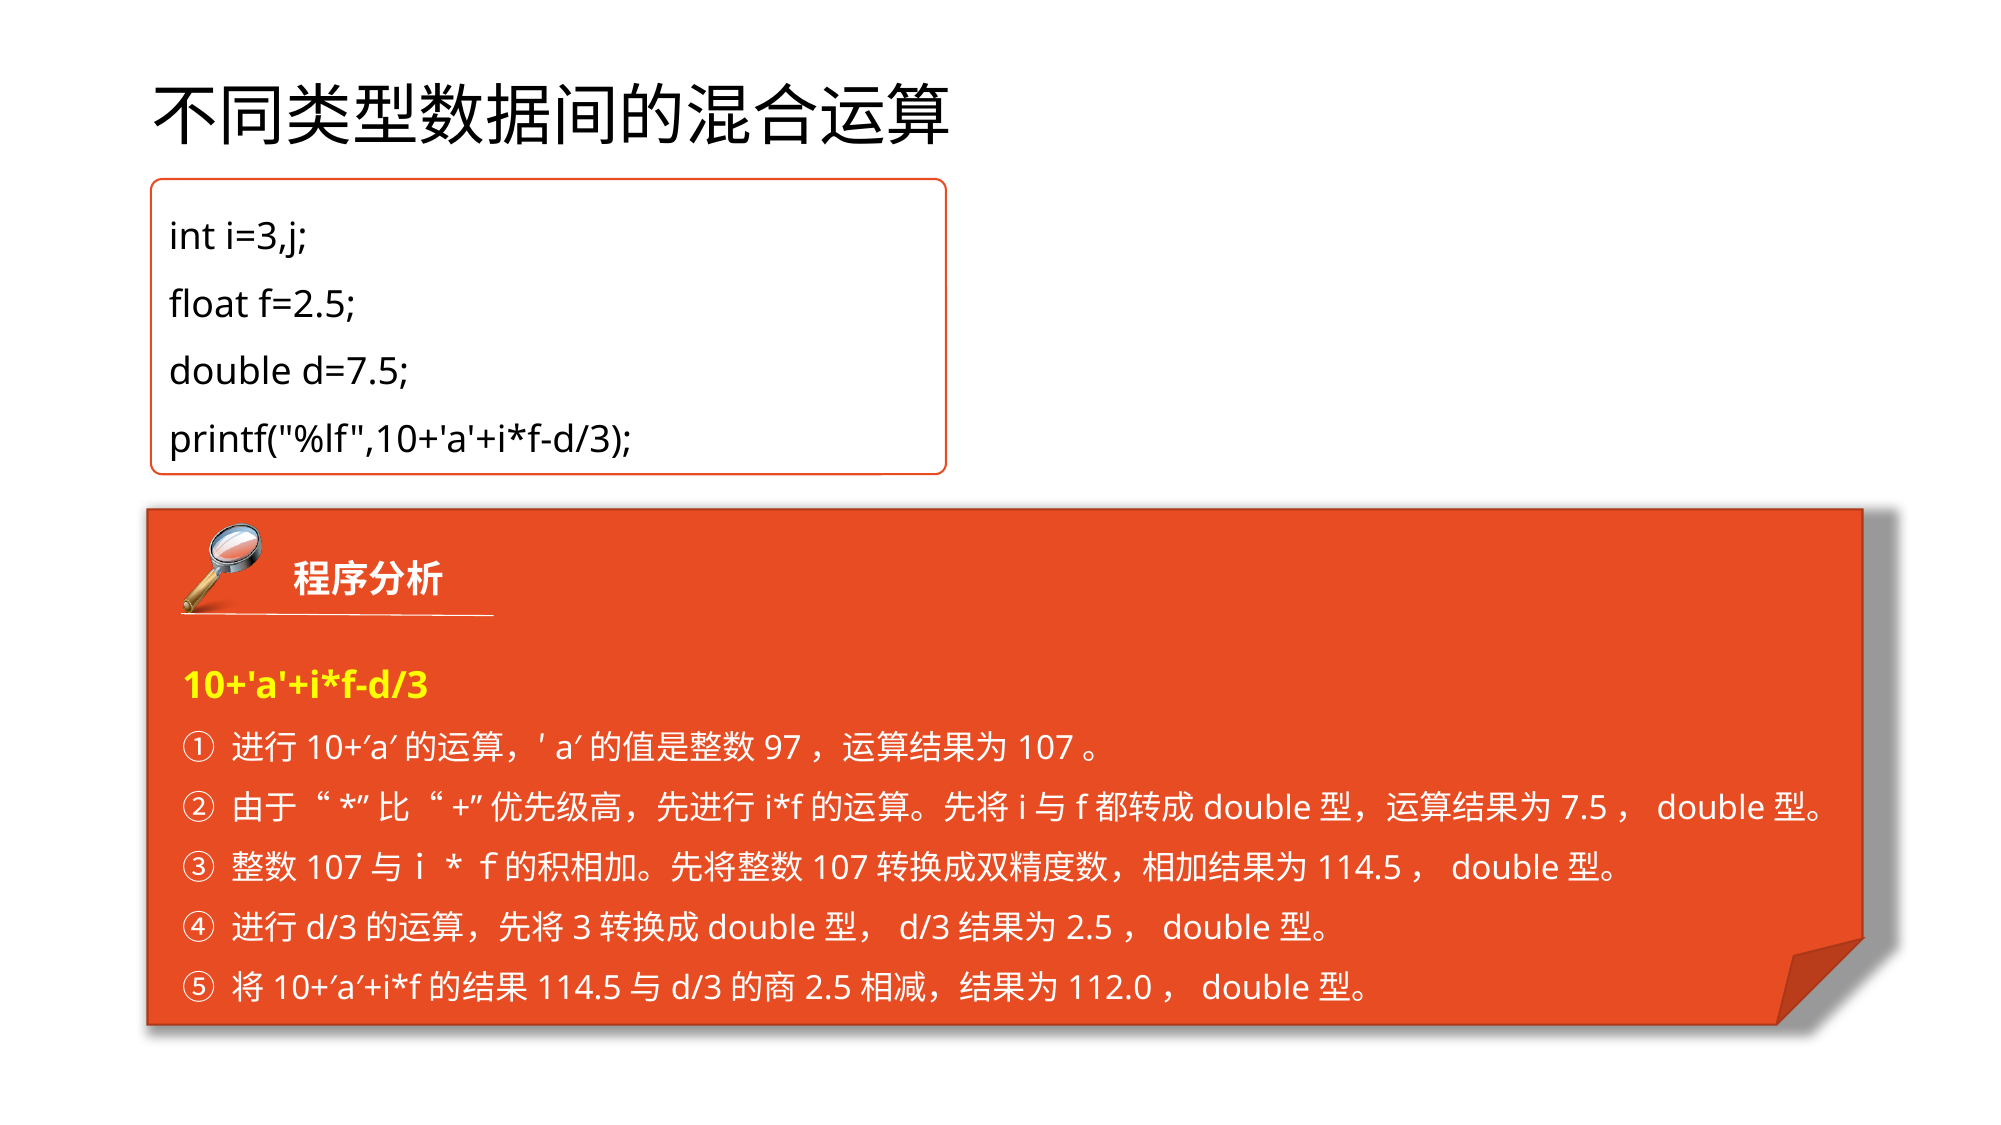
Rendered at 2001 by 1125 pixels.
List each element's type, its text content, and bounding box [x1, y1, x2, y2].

text_box [146, 508, 1866, 1026]
text_box 10+'a'+i*f-d/3 ① 进行10+′a′的运算，′a′的值是整数97，运算结果为107。 ② 由于“*”比“+”优先级高，先进行i*f的运算。先将i与f都转成double型，运算结果为7.5，double型。 ③ 整数107与ｉ*ｆ的积相加。先将整数107转换成双精度数，相加结果为114.5，double型。 ④ 进行d/3的运算，先将3转换成double型，d/3结果为2.5，double型。 ⑤ 将10+′a′+i*f的结果114.5与d/3的商2.5相减，结果为112.0，double型。 [167, 631, 1831, 1014]
title 不同类型数据间的混合运算 [136, 9, 1862, 227]
text_box int i=3,j; float f=2.5; double d=7.5; printf("%lf",10+'a'+i*f-d/3); [149, 177, 948, 476]
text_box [181, 523, 494, 616]
